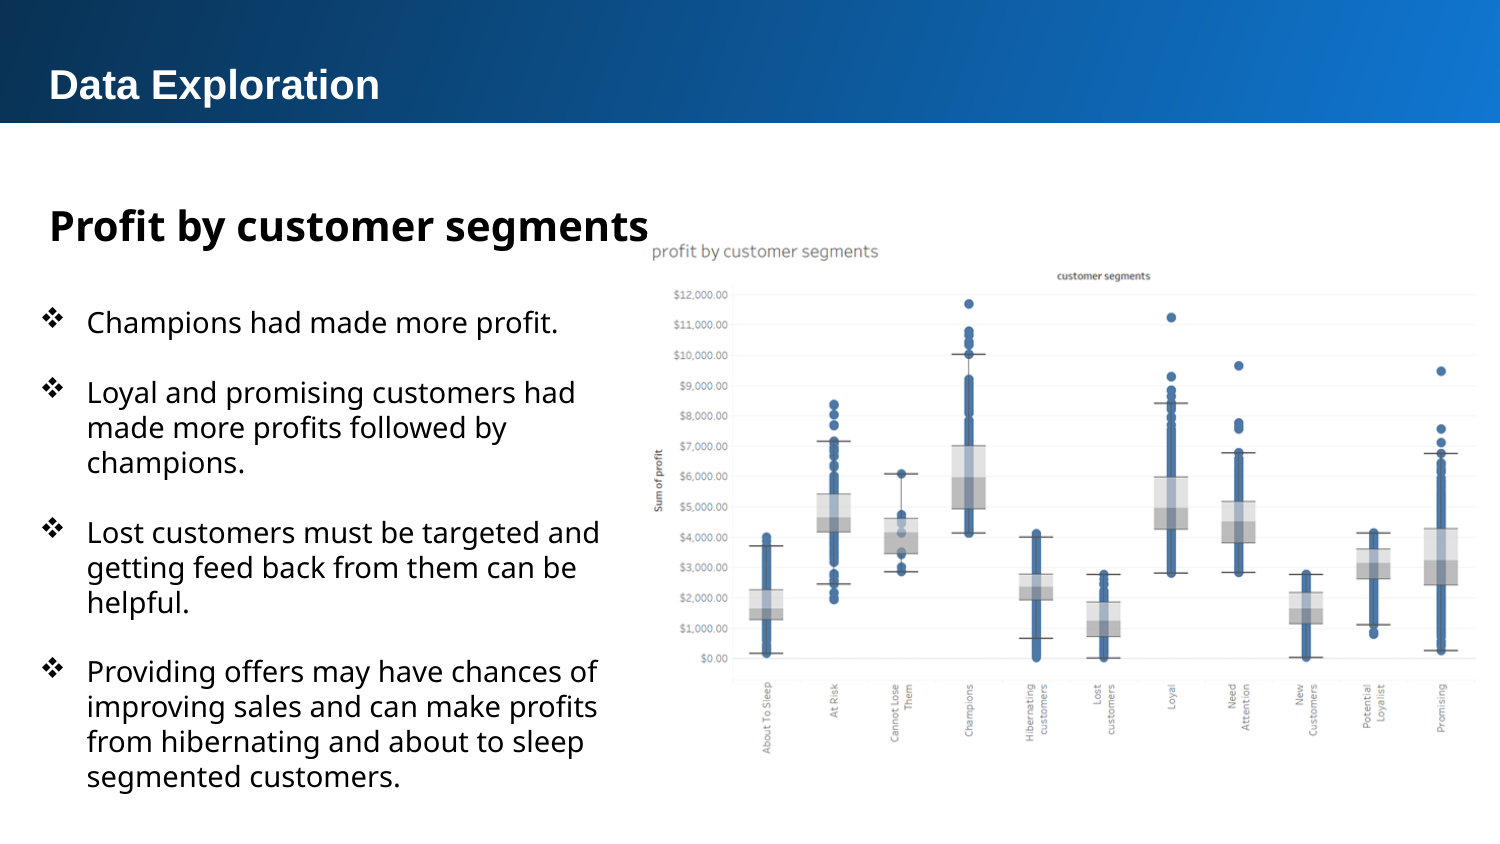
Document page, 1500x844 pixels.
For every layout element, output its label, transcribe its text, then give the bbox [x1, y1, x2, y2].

text_box [0, 0, 1500, 123]
picture [647, 234, 1498, 760]
text_box Data Exploration [33, 43, 1439, 124]
text_box Profit by customer segments [33, 177, 1439, 266]
text_box Champions had made more profit. Loyal and promising customers had made more profits followed by champions. Lost customers must be targeted and getting feed back from them can be helpful. Providing offers may have chances of improving sales and can make profits from hibernating and about to sleep segmented customers. [24, 296, 638, 801]
